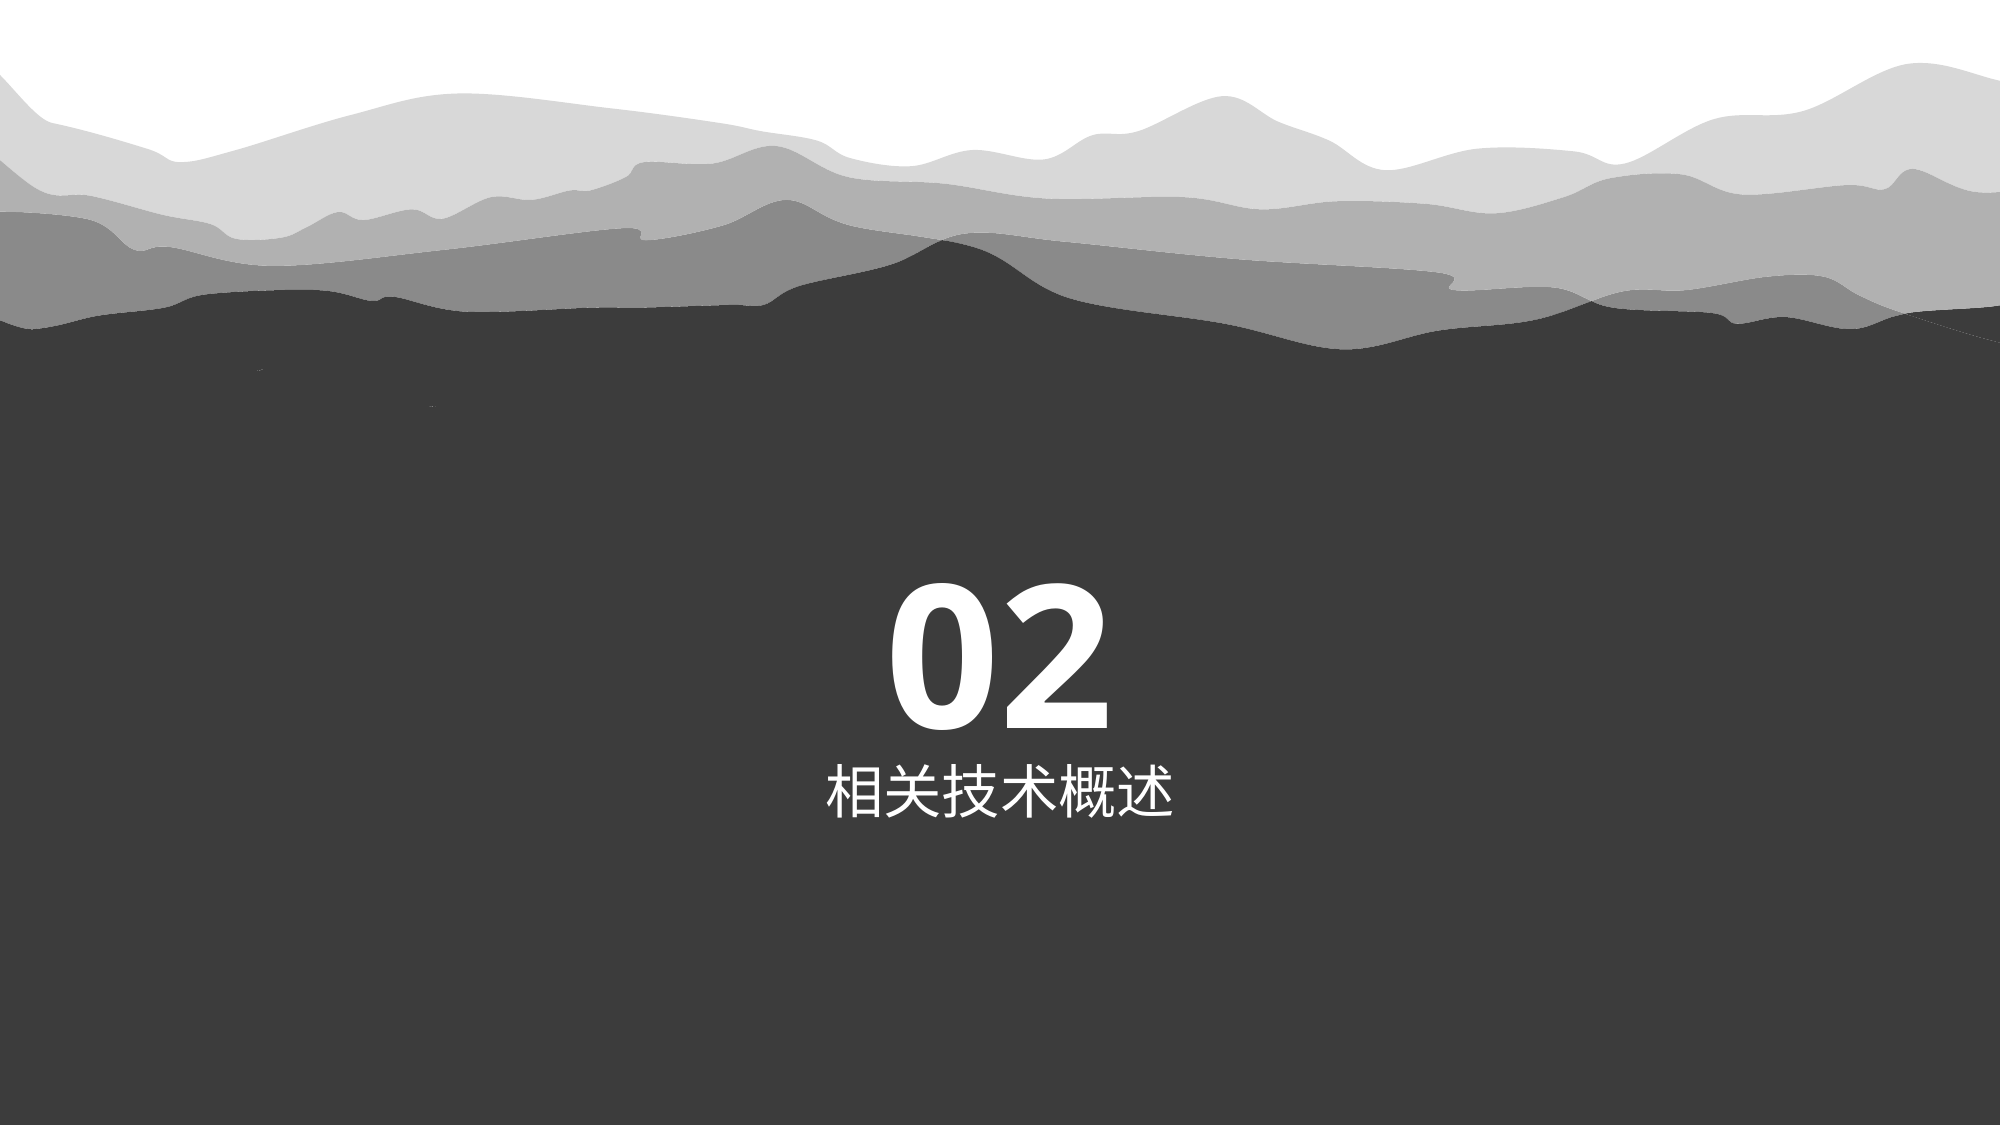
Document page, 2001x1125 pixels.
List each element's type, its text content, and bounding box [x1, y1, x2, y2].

list 相关技术概述 [377, 755, 1623, 850]
list 02 [377, 548, 1623, 755]
